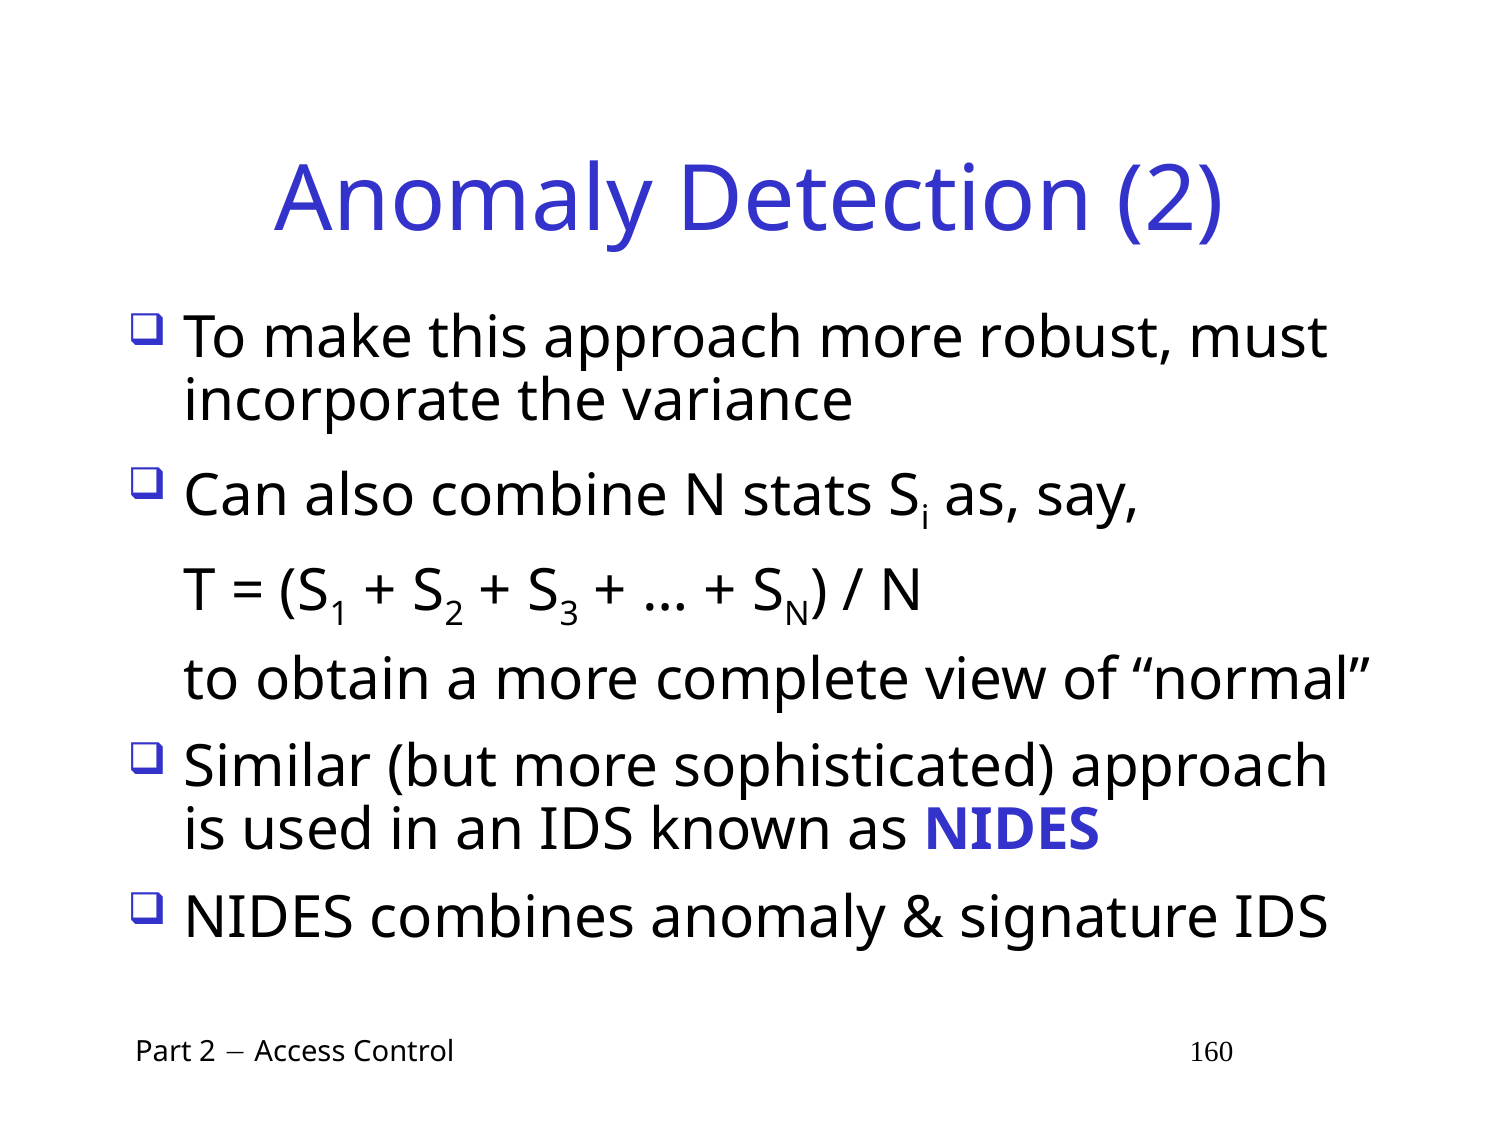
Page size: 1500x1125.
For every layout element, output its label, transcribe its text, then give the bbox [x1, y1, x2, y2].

list To make this approach more robust, must incorporate the variance Can also combine N stats Si as, say, T = (S1 + S2 + S3 + … + SN) / N to obtain a more complete view of “normal” Similar (but more sophisticated) approach is used in an IDS known as NIDES NIDES combines anomaly & signature IDS [112, 299, 1388, 976]
footer Part 2  Access Control 160 [112, 1024, 1401, 1101]
title Anomaly Detection (2) [112, 99, 1388, 288]
